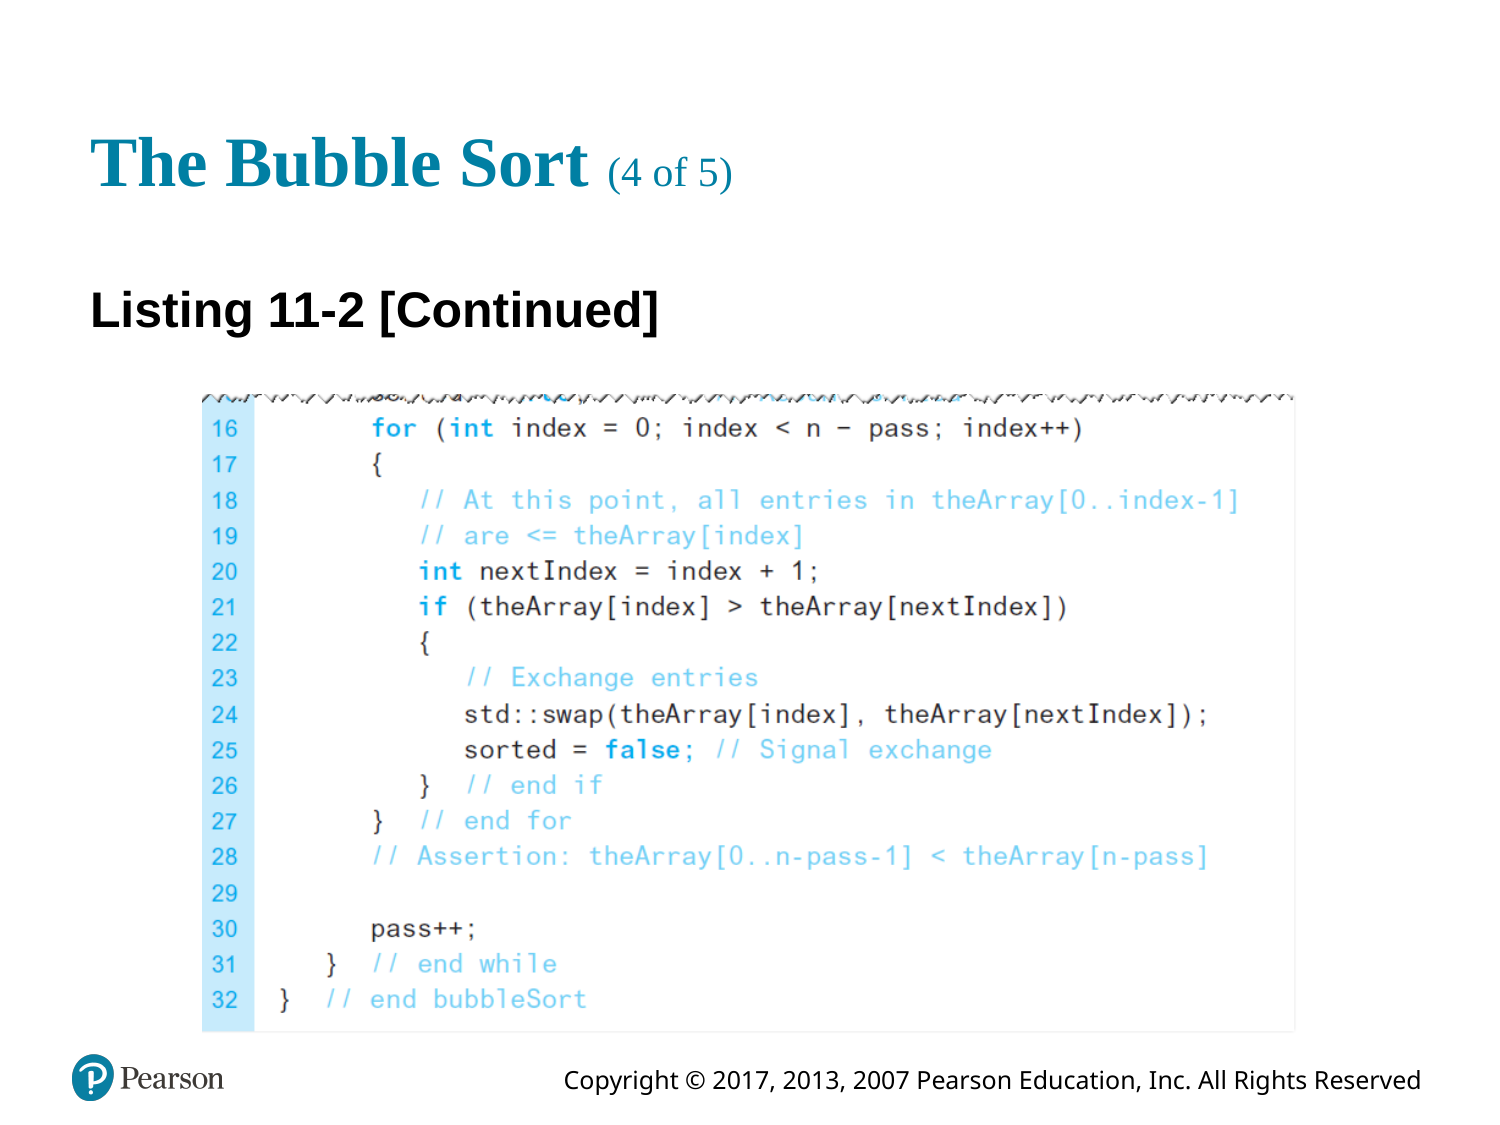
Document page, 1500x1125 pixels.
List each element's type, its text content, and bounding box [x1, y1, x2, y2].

title The Bubble Sort (4 of 5) [75, 35, 1425, 216]
picture [72, 1087, 83, 1101]
picture [98, 1054, 224, 1101]
picture [72, 1054, 88, 1070]
picture [80, 1063, 106, 1088]
list Listing 11-2 [Continued] [75, 262, 1425, 347]
picture [201, 393, 1299, 1035]
